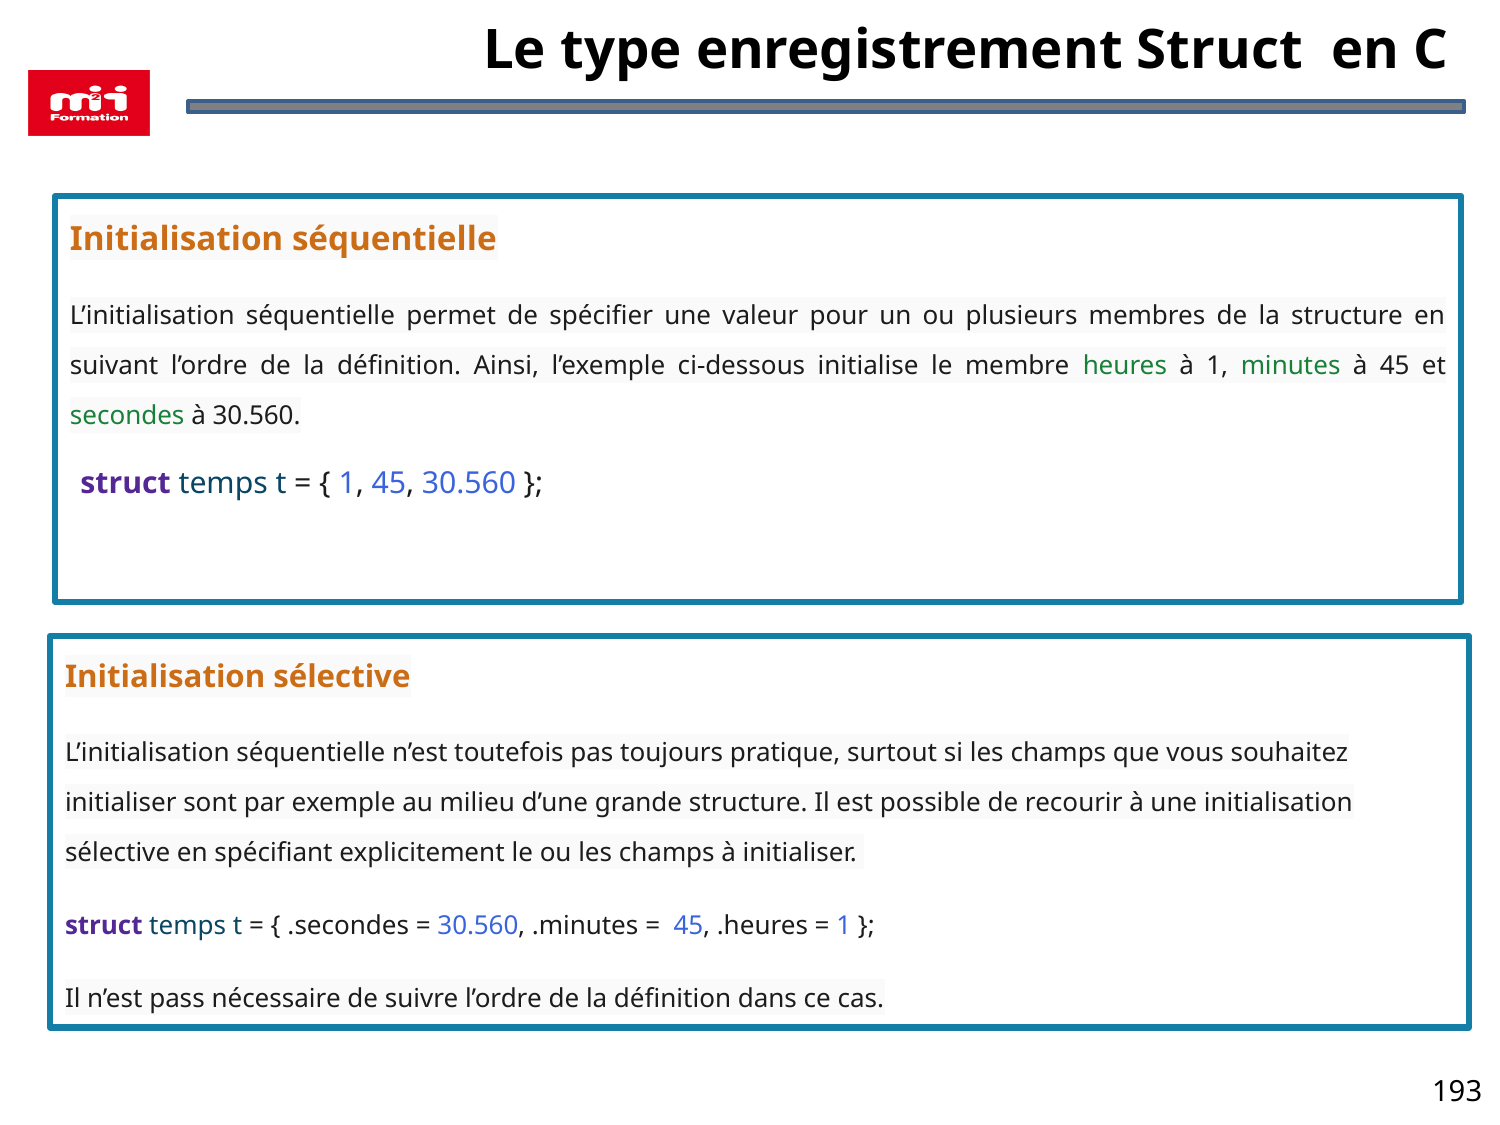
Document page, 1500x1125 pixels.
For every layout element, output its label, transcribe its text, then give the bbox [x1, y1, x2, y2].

title Le type enregistrement Struct en C [113, 6, 1464, 88]
picture [28, 70, 150, 136]
text_box Initialisation sélective L’initialisation séquentielle n’est toutefois pas toujours pratique, surtout si les champs que vous souhaitez initialiser sont par exemple au milieu d’une grande structure. Il est possible de recourir à une initialisation sélective en spécifiant explicitement le ou les champs à initialiser. struct temps t = { .secondes = 30.560, .minutes = 45, .heures = 1 }; Il n’est pass nécessaire de suivre l’ordre de la définition dans ce cas. [49, 635, 1469, 1028]
text_box Initialisation séquentielle L’initialisation séquentielle permet de spécifier une valeur pour un ou plusieurs membres de la structure en suivant l’ordre de la définition. Ainsi, l’exemple ci-dessous initialise le membre heures à 1, minutes à 45 et secondes à 30.560. struct temps t = { 1, 45, 30.560 }; [54, 196, 1462, 602]
slide_number 193 [1414, 1065, 1500, 1125]
